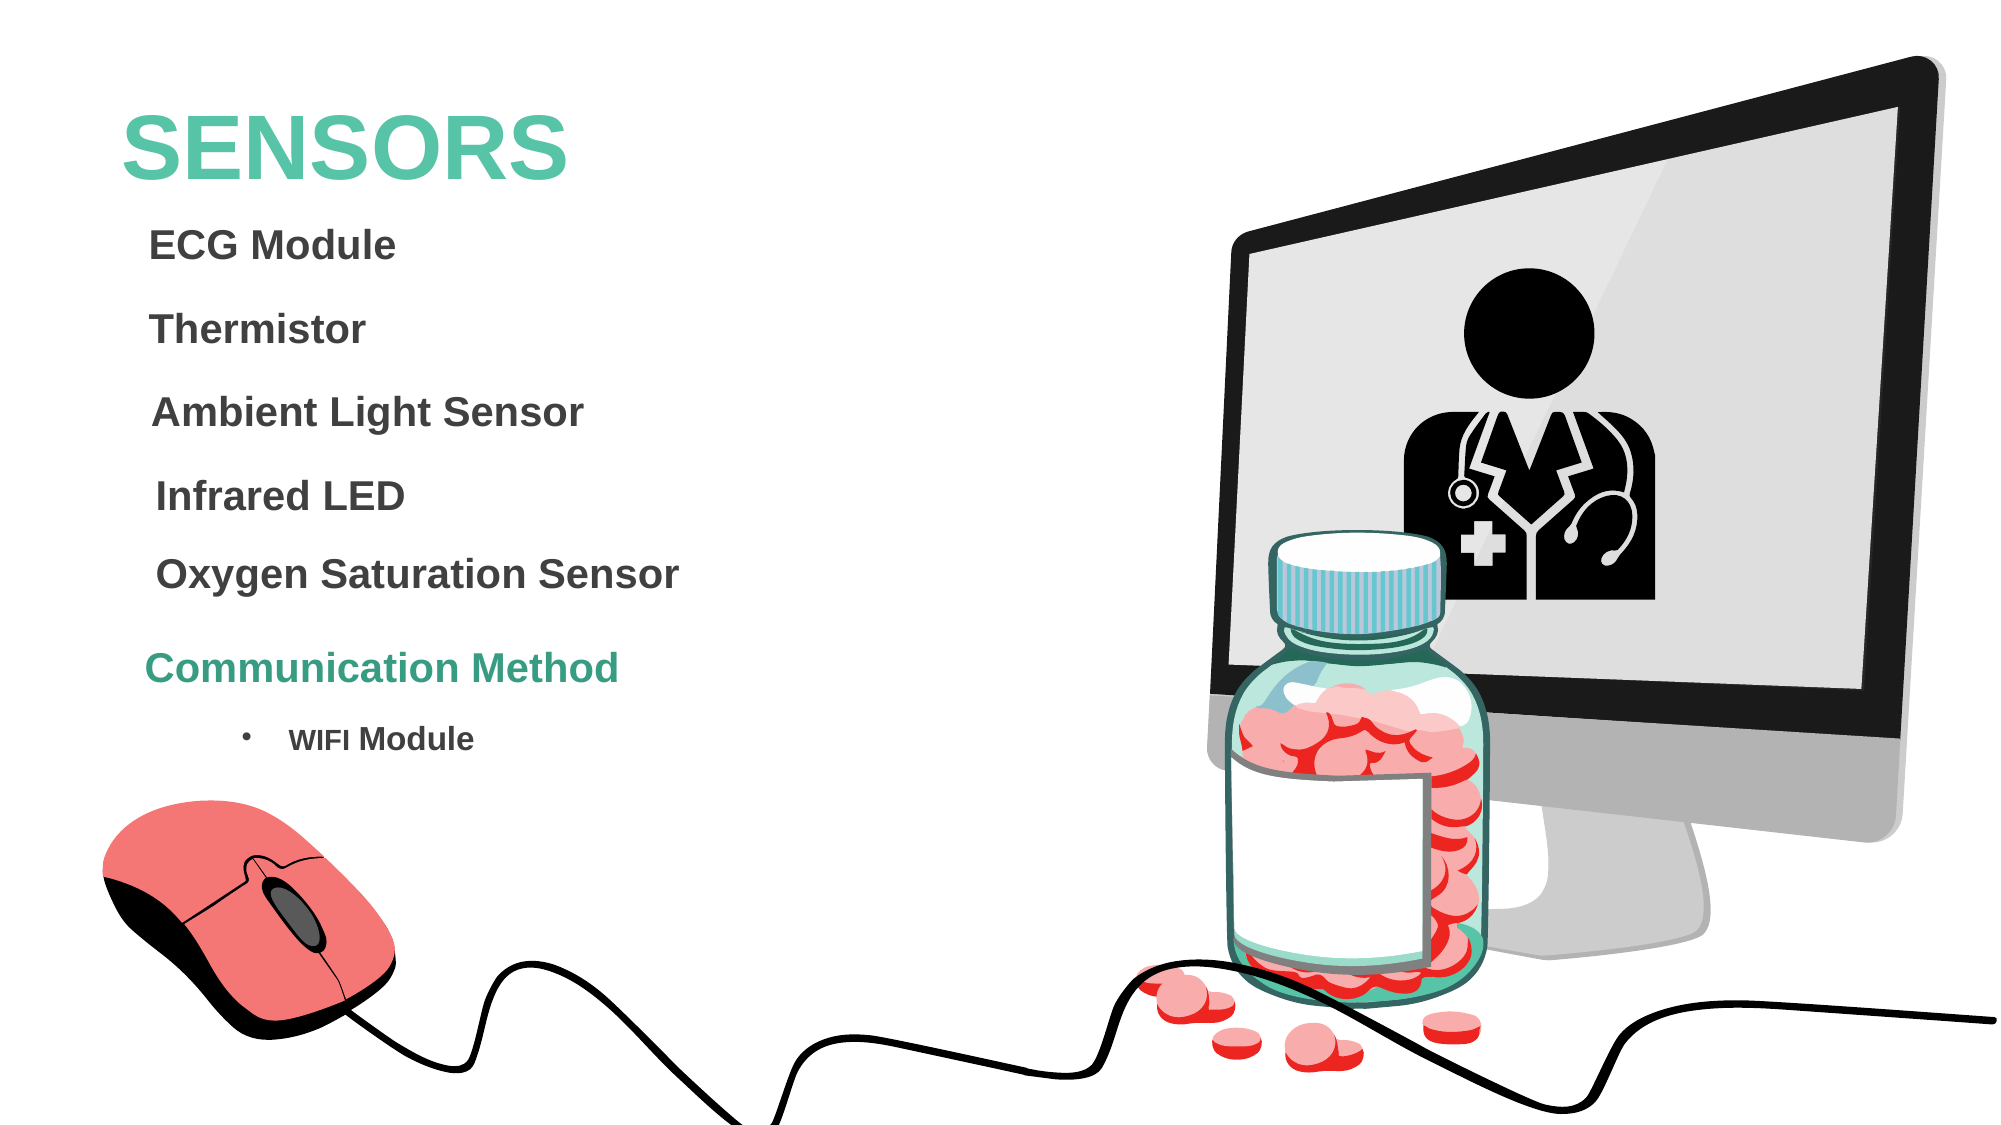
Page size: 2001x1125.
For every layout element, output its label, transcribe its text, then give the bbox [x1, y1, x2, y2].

text_box Communication Method [129, 633, 697, 699]
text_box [103, 800, 1029, 1125]
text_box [1203, 52, 1948, 963]
text_box [1453, 1000, 1997, 1115]
text_box Oxygen Saturation Sensor [623, 539, 719, 604]
text_box Thermistor [133, 294, 626, 359]
text_box [1029, 976, 1136, 1080]
text_box Ambient Light Sensor [136, 377, 628, 443]
text_box ECG Module [133, 210, 626, 276]
text_box WIFI Module [226, 709, 730, 765]
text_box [140, 461, 623, 606]
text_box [1136, 529, 1513, 1073]
text_box SENSORS [106, 80, 759, 205]
